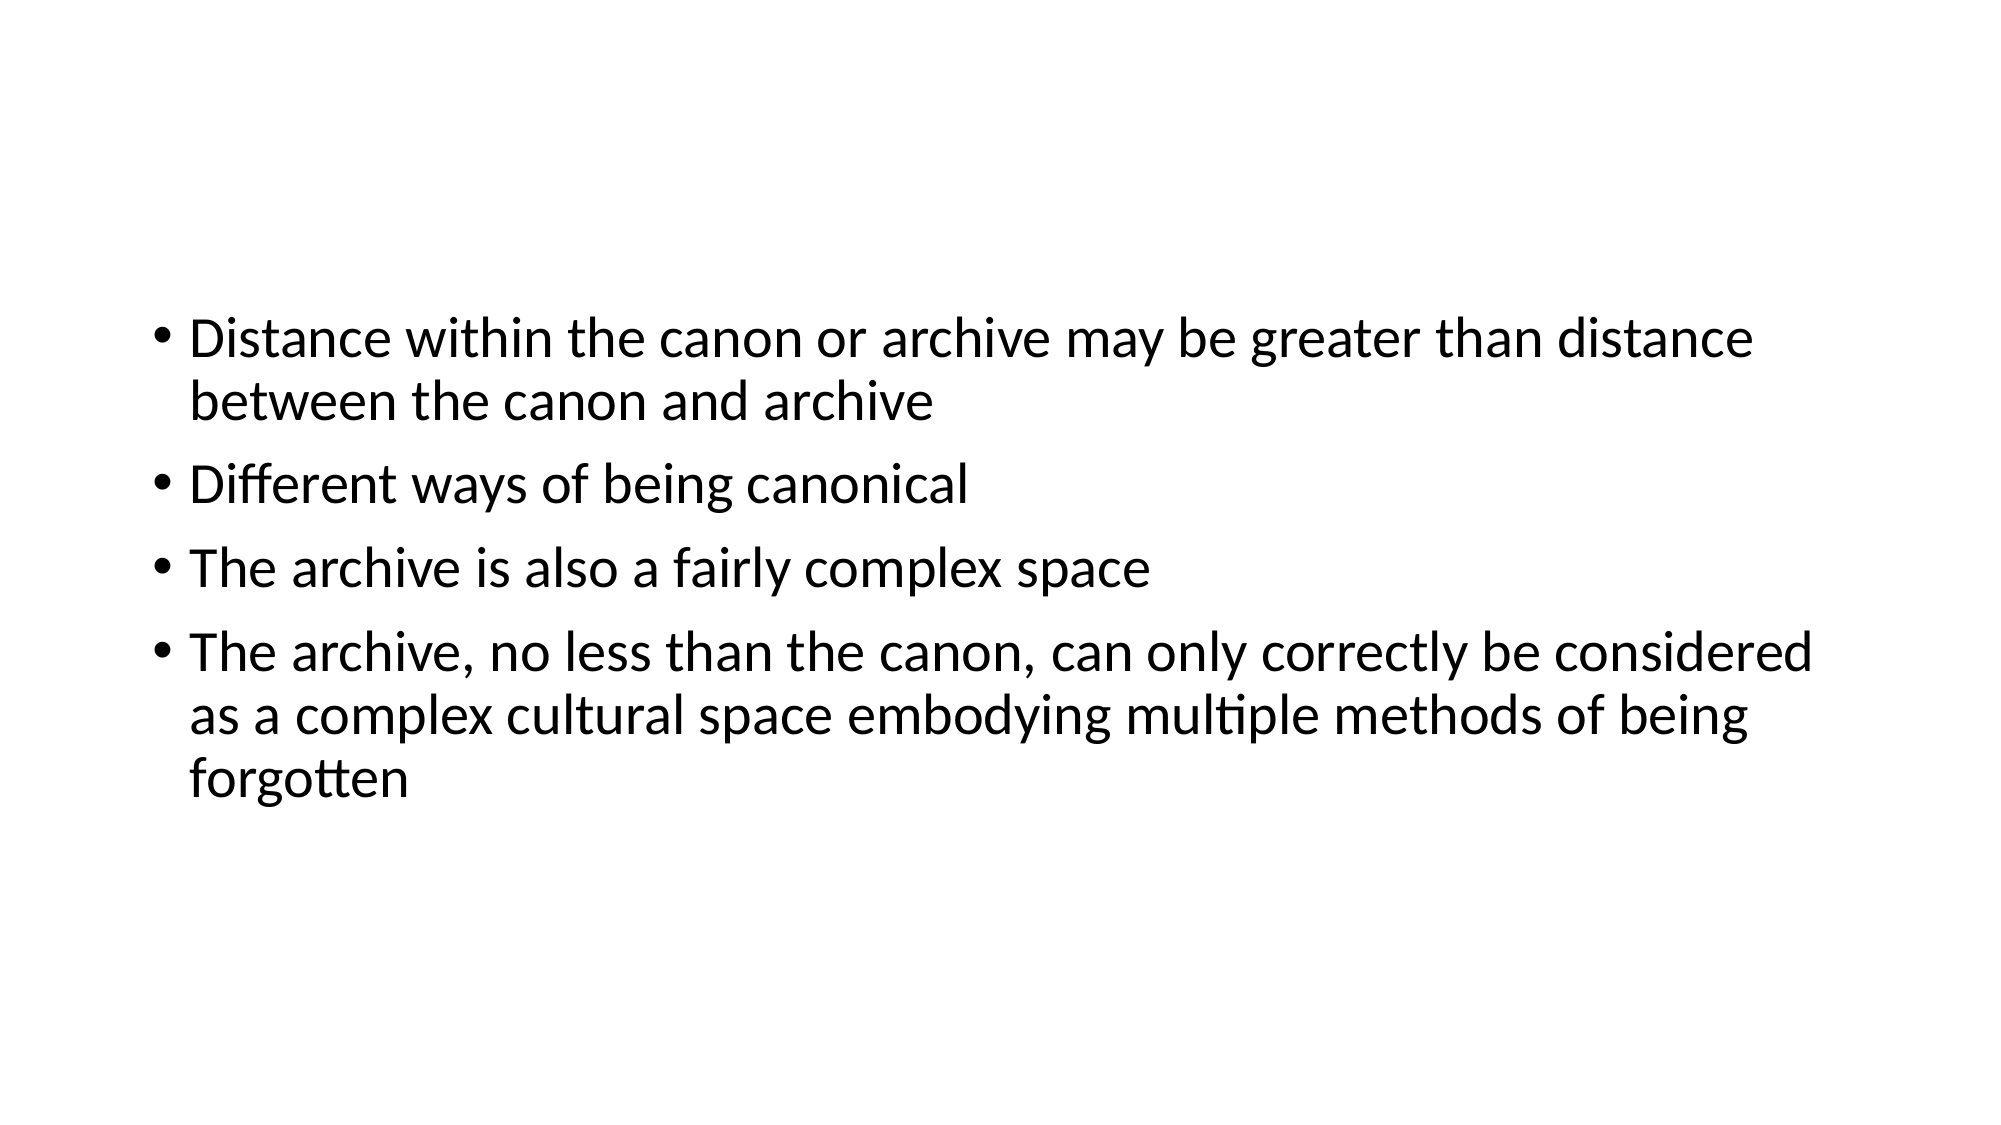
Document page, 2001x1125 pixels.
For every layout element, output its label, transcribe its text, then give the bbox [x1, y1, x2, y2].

list Distance within the canon or archive may be greater than distance between the canon and archive Different ways of being canonical The archive is also a fairly complex space The archive, no less than the canon, can only correctly be considered as a complex cultural space embodying multiple methods of being forgotten [137, 299, 1863, 1014]
